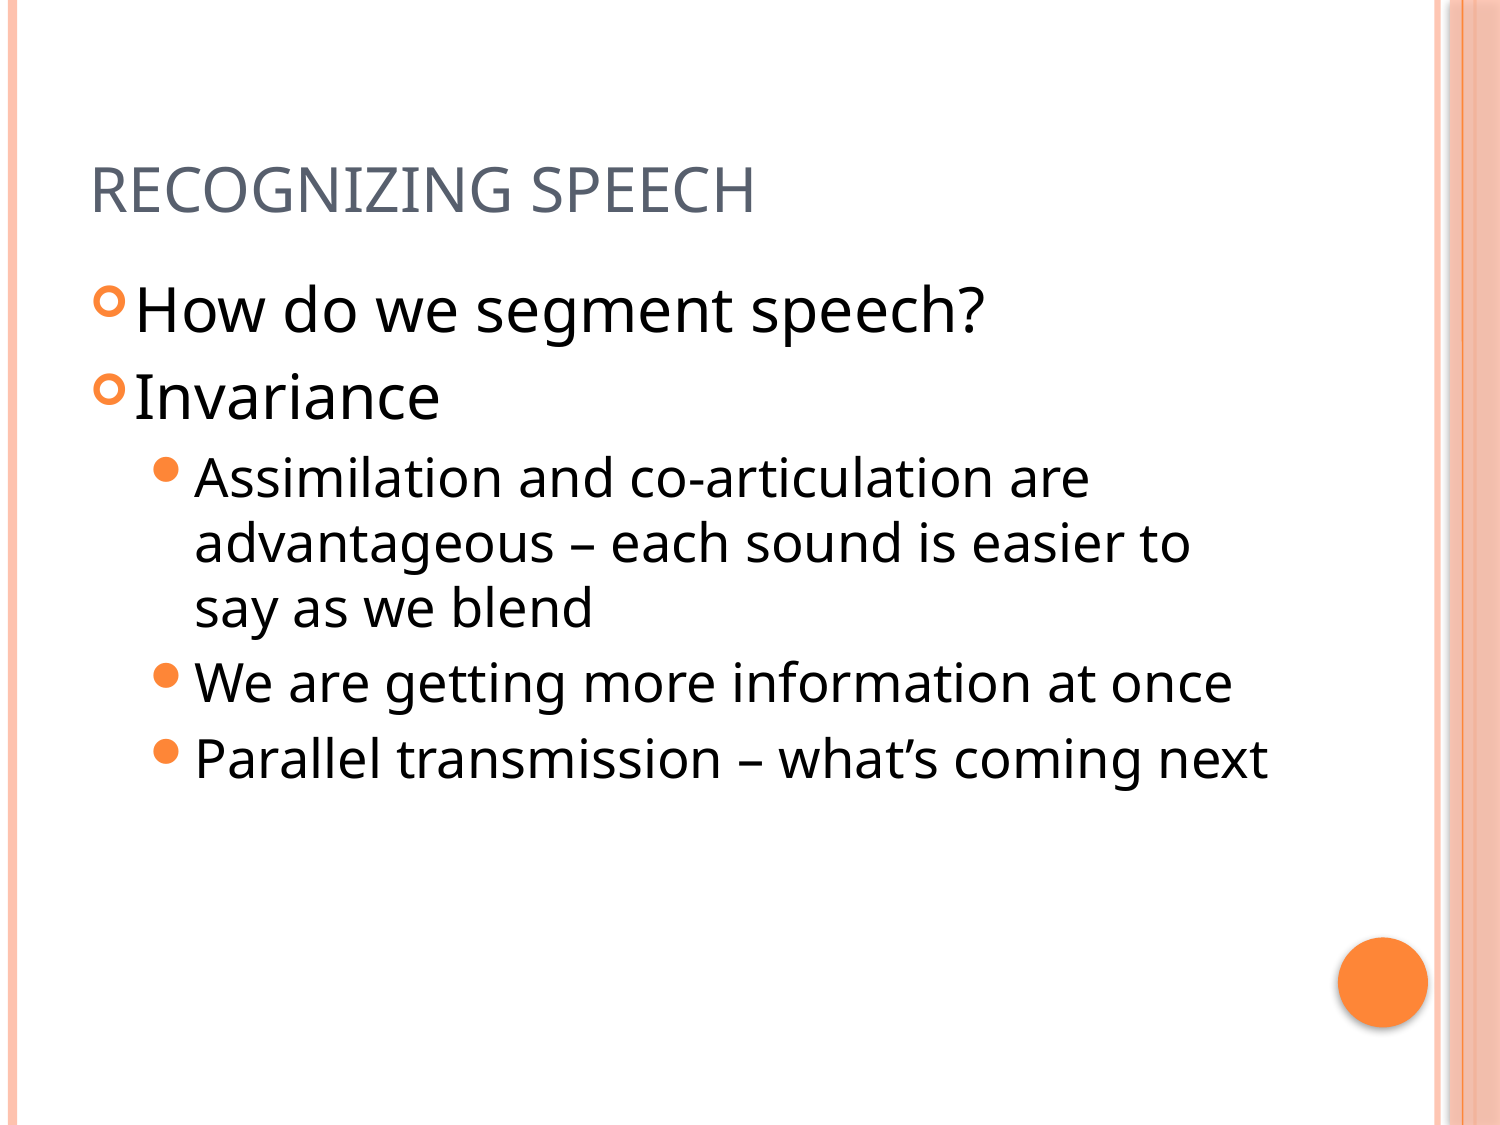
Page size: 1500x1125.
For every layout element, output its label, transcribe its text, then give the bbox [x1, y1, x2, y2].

list How do we segment speech? Invariance Assimilation and co-articulation are advantageous – each sound is easier to say as we blend We are getting more information at once Parallel transmission – what’s coming next [75, 262, 1300, 1062]
title Recognizing Speech [75, 45, 1300, 233]
